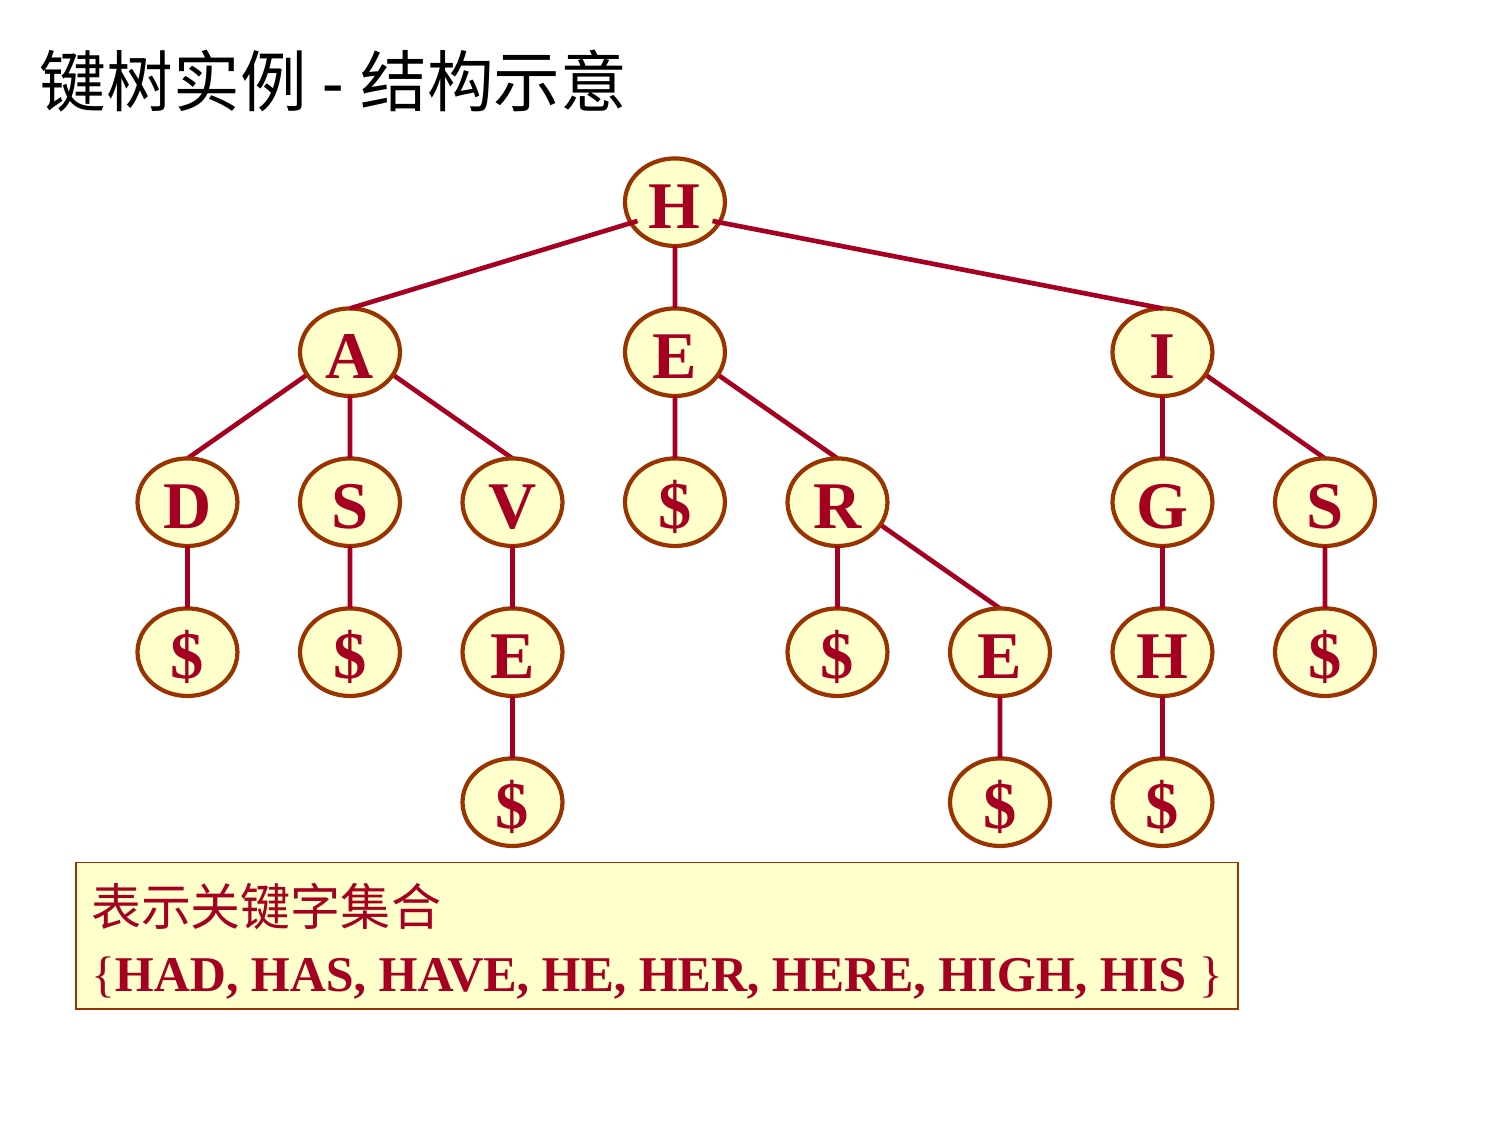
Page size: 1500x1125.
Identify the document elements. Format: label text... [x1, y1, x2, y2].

text_box A [300, 308, 400, 396]
text_box R [787, 458, 888, 546]
text_box $ [1275, 608, 1375, 696]
text_box $ [1112, 758, 1213, 846]
text_box $ [624, 458, 725, 546]
text_box $ [300, 608, 400, 696]
text_box 表示关键字集合 {HAD, HAS, HAVE, HE, HER, HERE, HIGH, HIS } [76, 862, 1238, 1010]
text_box $ [950, 758, 1051, 846]
text_box I [1112, 308, 1213, 396]
text_box S [300, 458, 400, 546]
text_box H [1112, 608, 1213, 696]
text_box V [462, 458, 563, 546]
text_box $ [137, 608, 238, 696]
text_box E [462, 608, 563, 696]
text_box D [137, 458, 238, 546]
text_box G [1112, 458, 1213, 546]
text_box S [1275, 458, 1375, 546]
text_box $ [787, 608, 888, 696]
text_box E [624, 308, 725, 396]
title 键树实例-结构示意 [24, 2, 1375, 157]
text_box H [624, 158, 725, 246]
text_box $ [462, 758, 563, 846]
text_box E [950, 608, 1051, 696]
